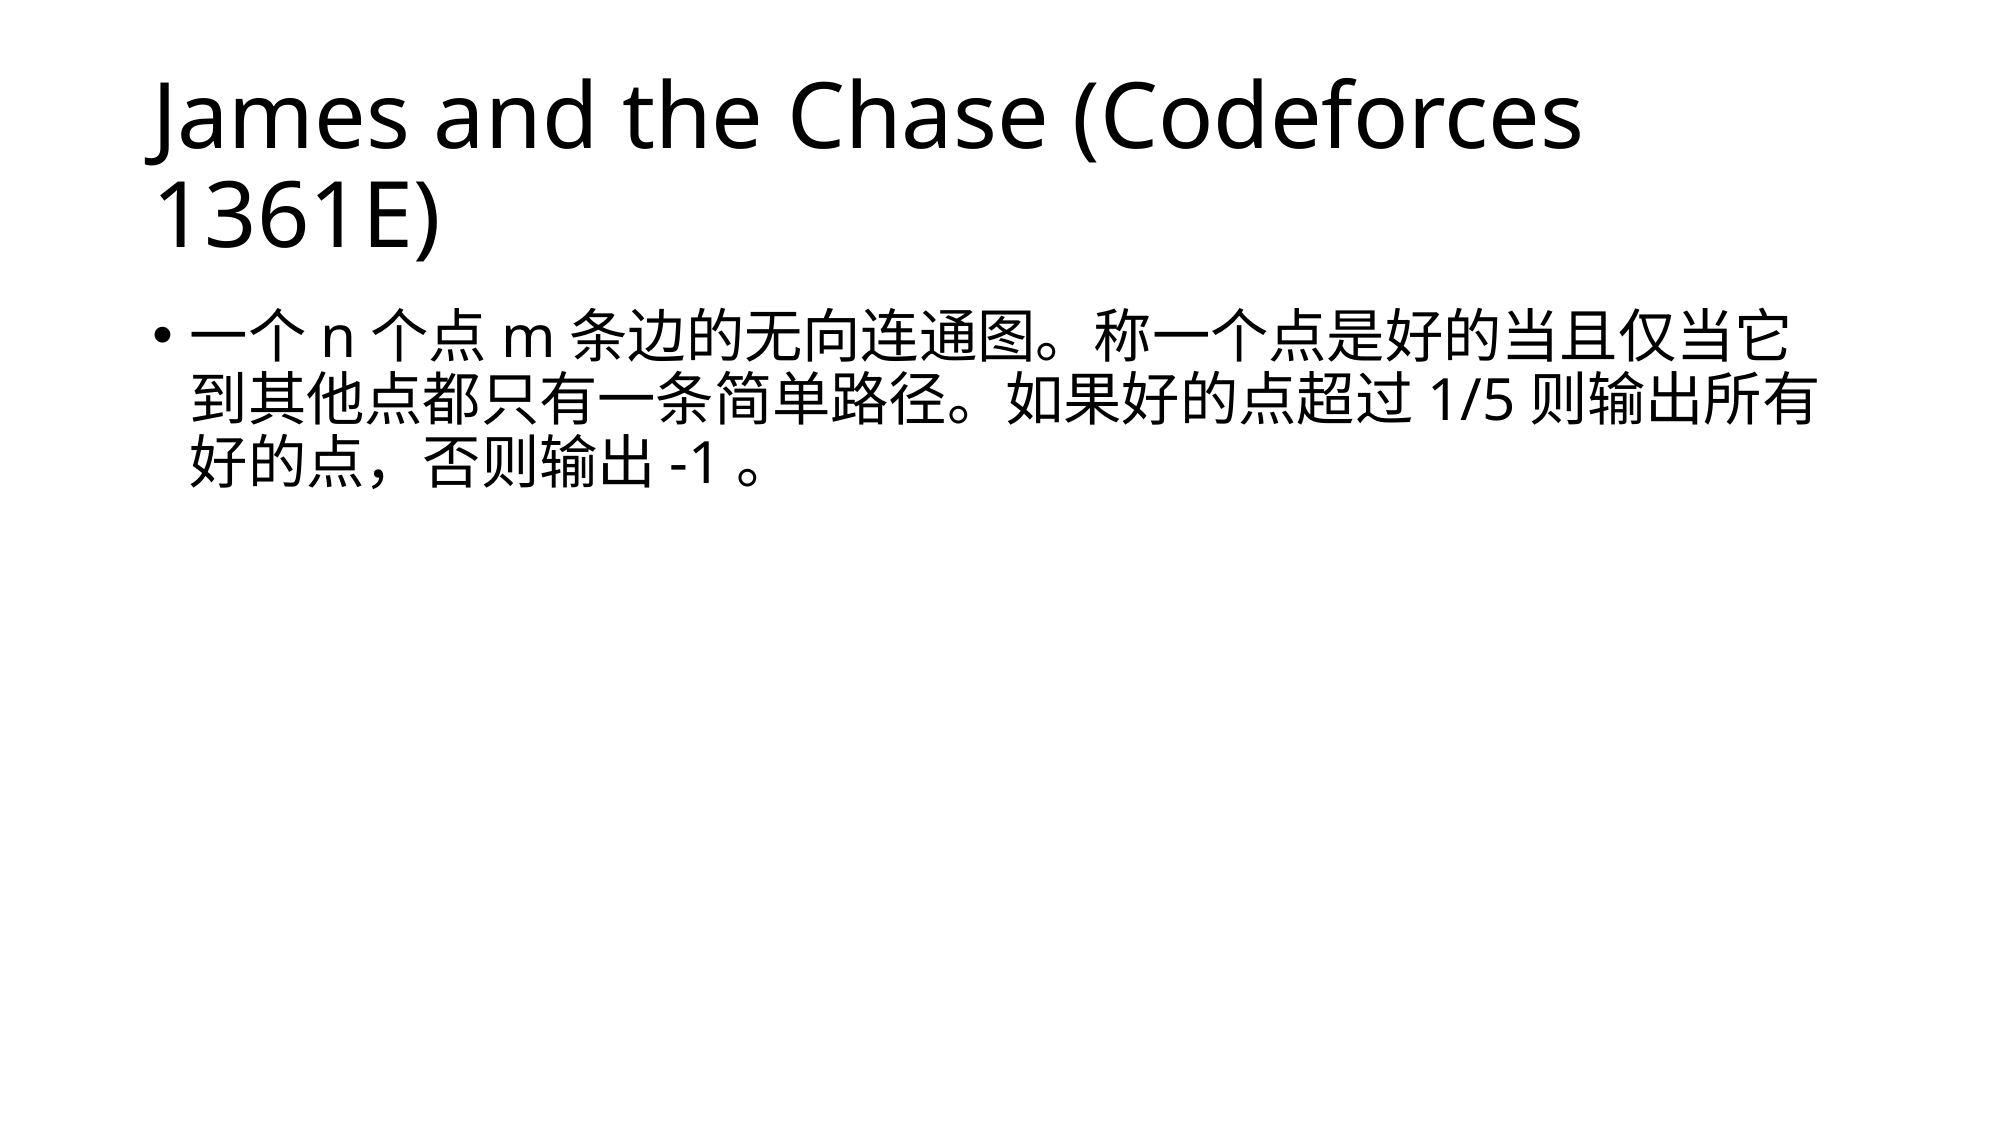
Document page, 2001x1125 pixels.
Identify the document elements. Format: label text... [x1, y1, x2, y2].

list 一个n个点m条边的无向连通图。称一个点是好的当且仅当它到其他点都只有一条简单路径。如果好的点超过1/5则输出所有好的点，否则输出-1。 [137, 299, 1863, 1014]
title James and the Chase (Codeforces 1361E) [137, 59, 1863, 278]
